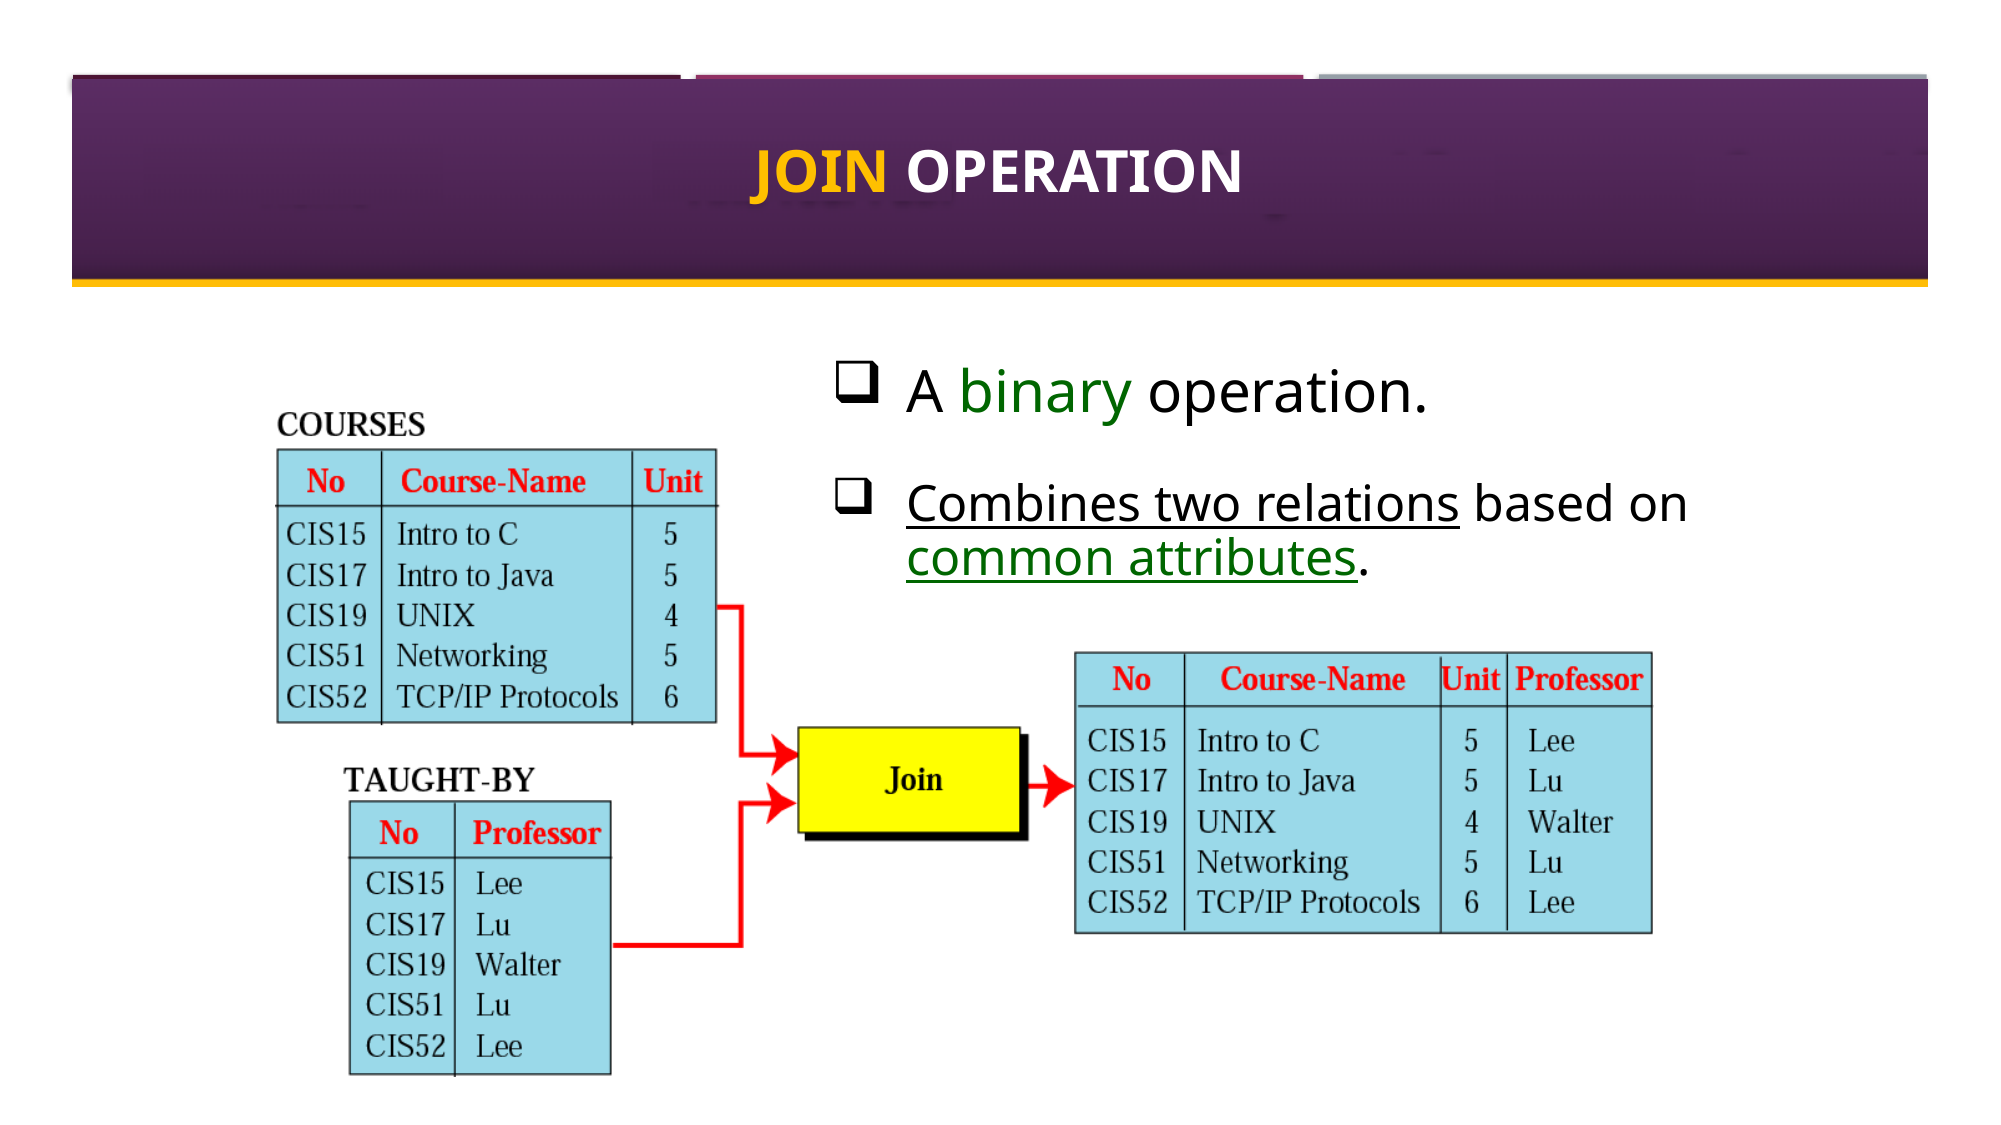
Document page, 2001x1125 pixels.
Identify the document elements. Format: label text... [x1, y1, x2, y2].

text_box A binary operation. Combines two relations based on common attributes. [816, 354, 1817, 595]
picture [275, 406, 1655, 1077]
title Join operation [95, 115, 1905, 282]
